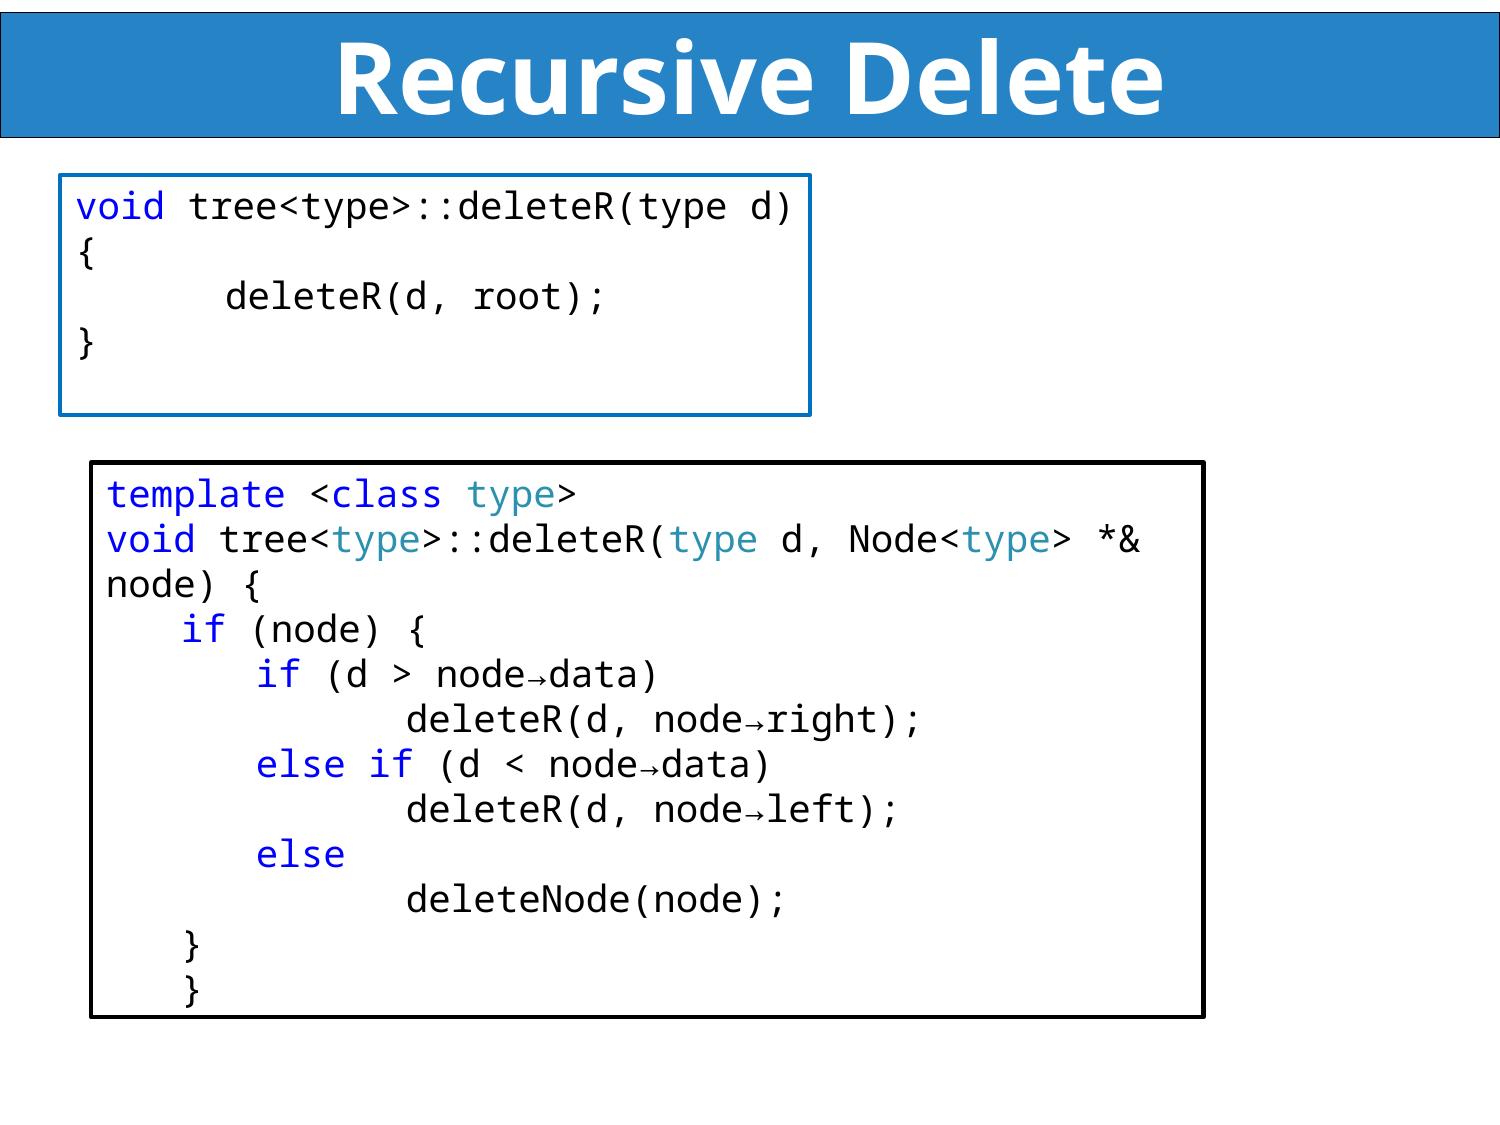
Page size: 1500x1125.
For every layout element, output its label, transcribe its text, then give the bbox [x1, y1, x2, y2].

text_box template <class type> void tree<type>::deleteR(type d, Node<type> *& node) { if (node) { if (d > node→data) deleteR(d, node→right); else if (d < node→data) deleteR(d, node→left); else deleteNode(node); } } [89, 460, 1206, 1019]
text_box void tree<type>::deleteR(type d) { deleteR(d, root); } [58, 173, 812, 417]
title Recursive Delete [0, 12, 1500, 138]
